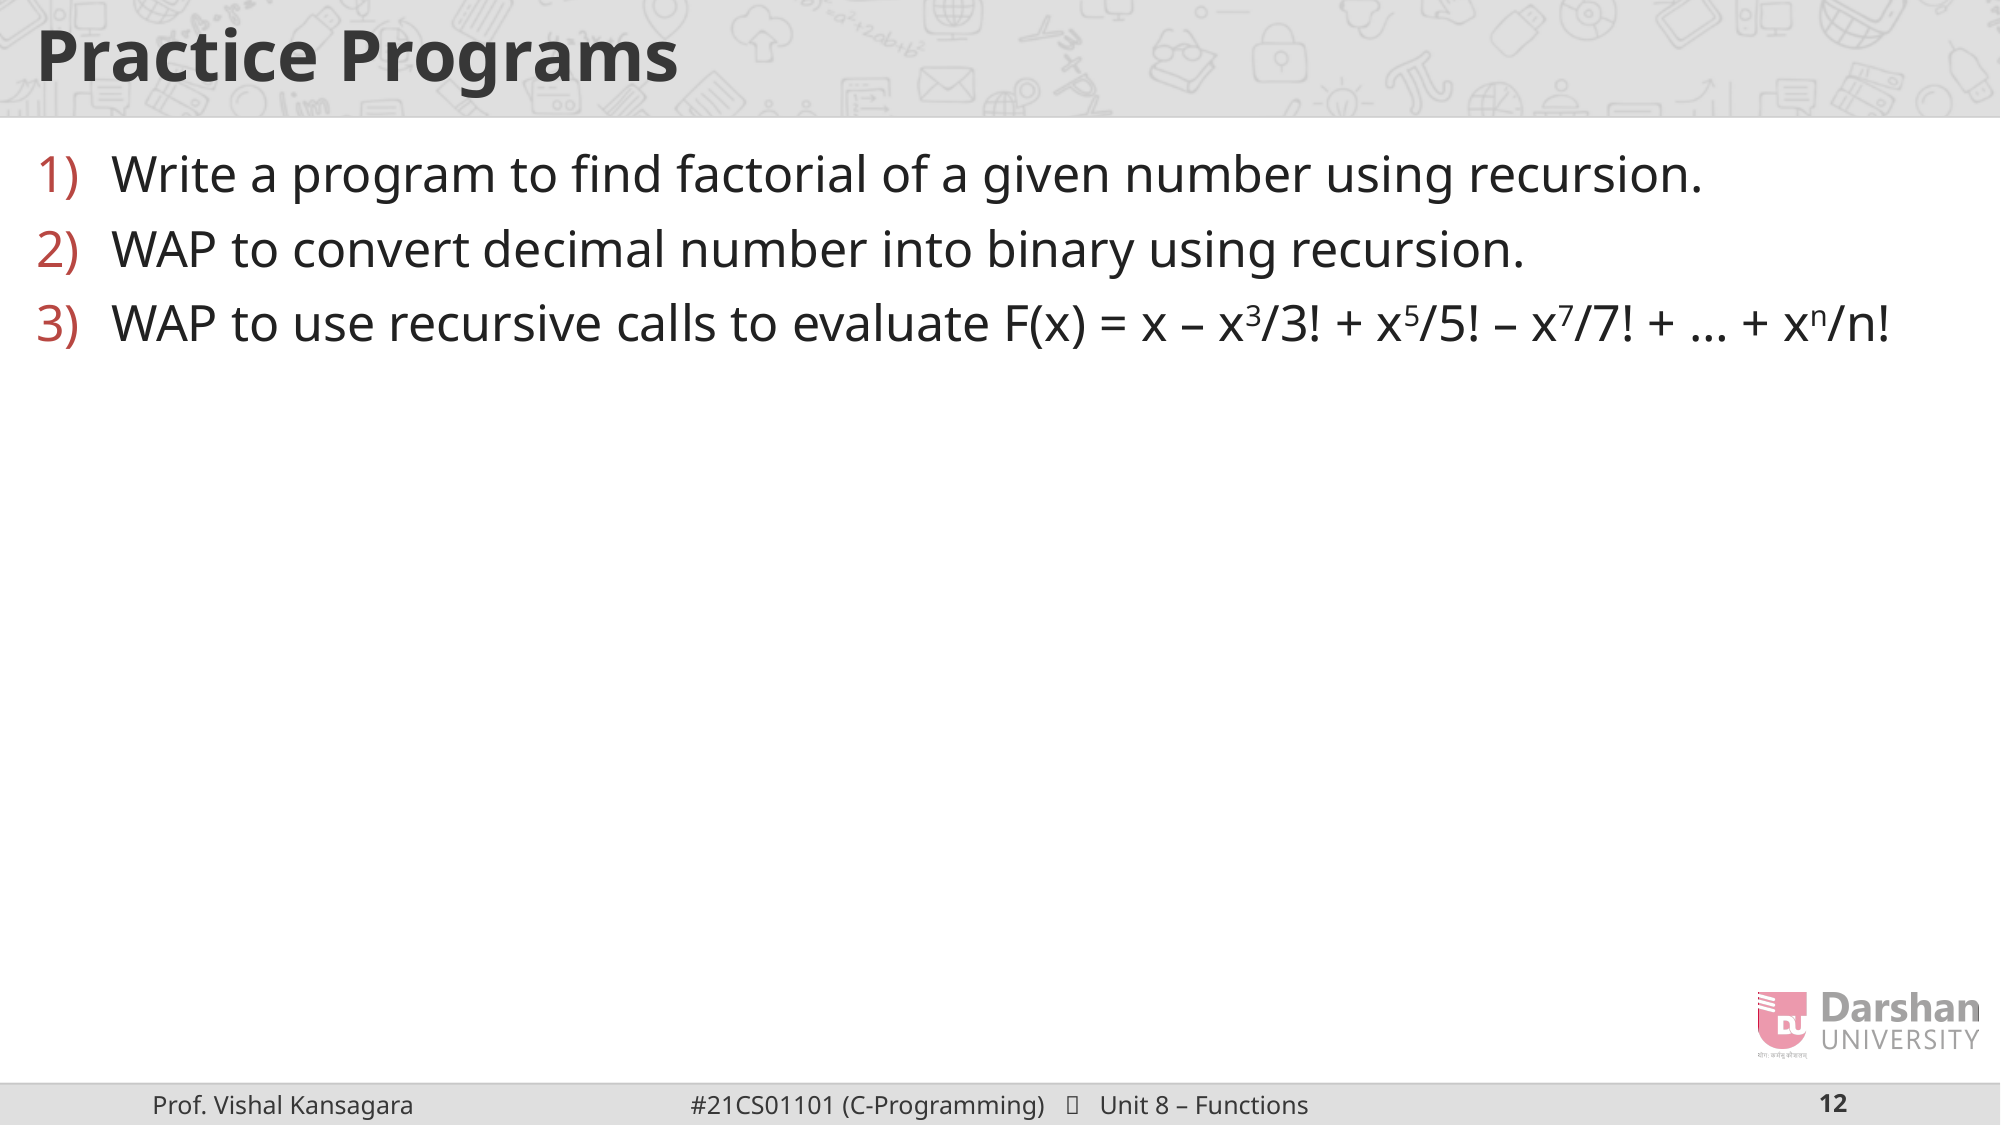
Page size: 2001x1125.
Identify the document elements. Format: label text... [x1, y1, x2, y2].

title Practice Programs [0, 0, 2000, 117]
list Write a program to find factorial of a given number using recursion. WAP to convert decimal number into binary using recursion. WAP to use recursive calls to evaluate F(x) = x – x3/3! + x5/5! – x7/7! + … + xn/n! [21, 141, 1979, 1059]
